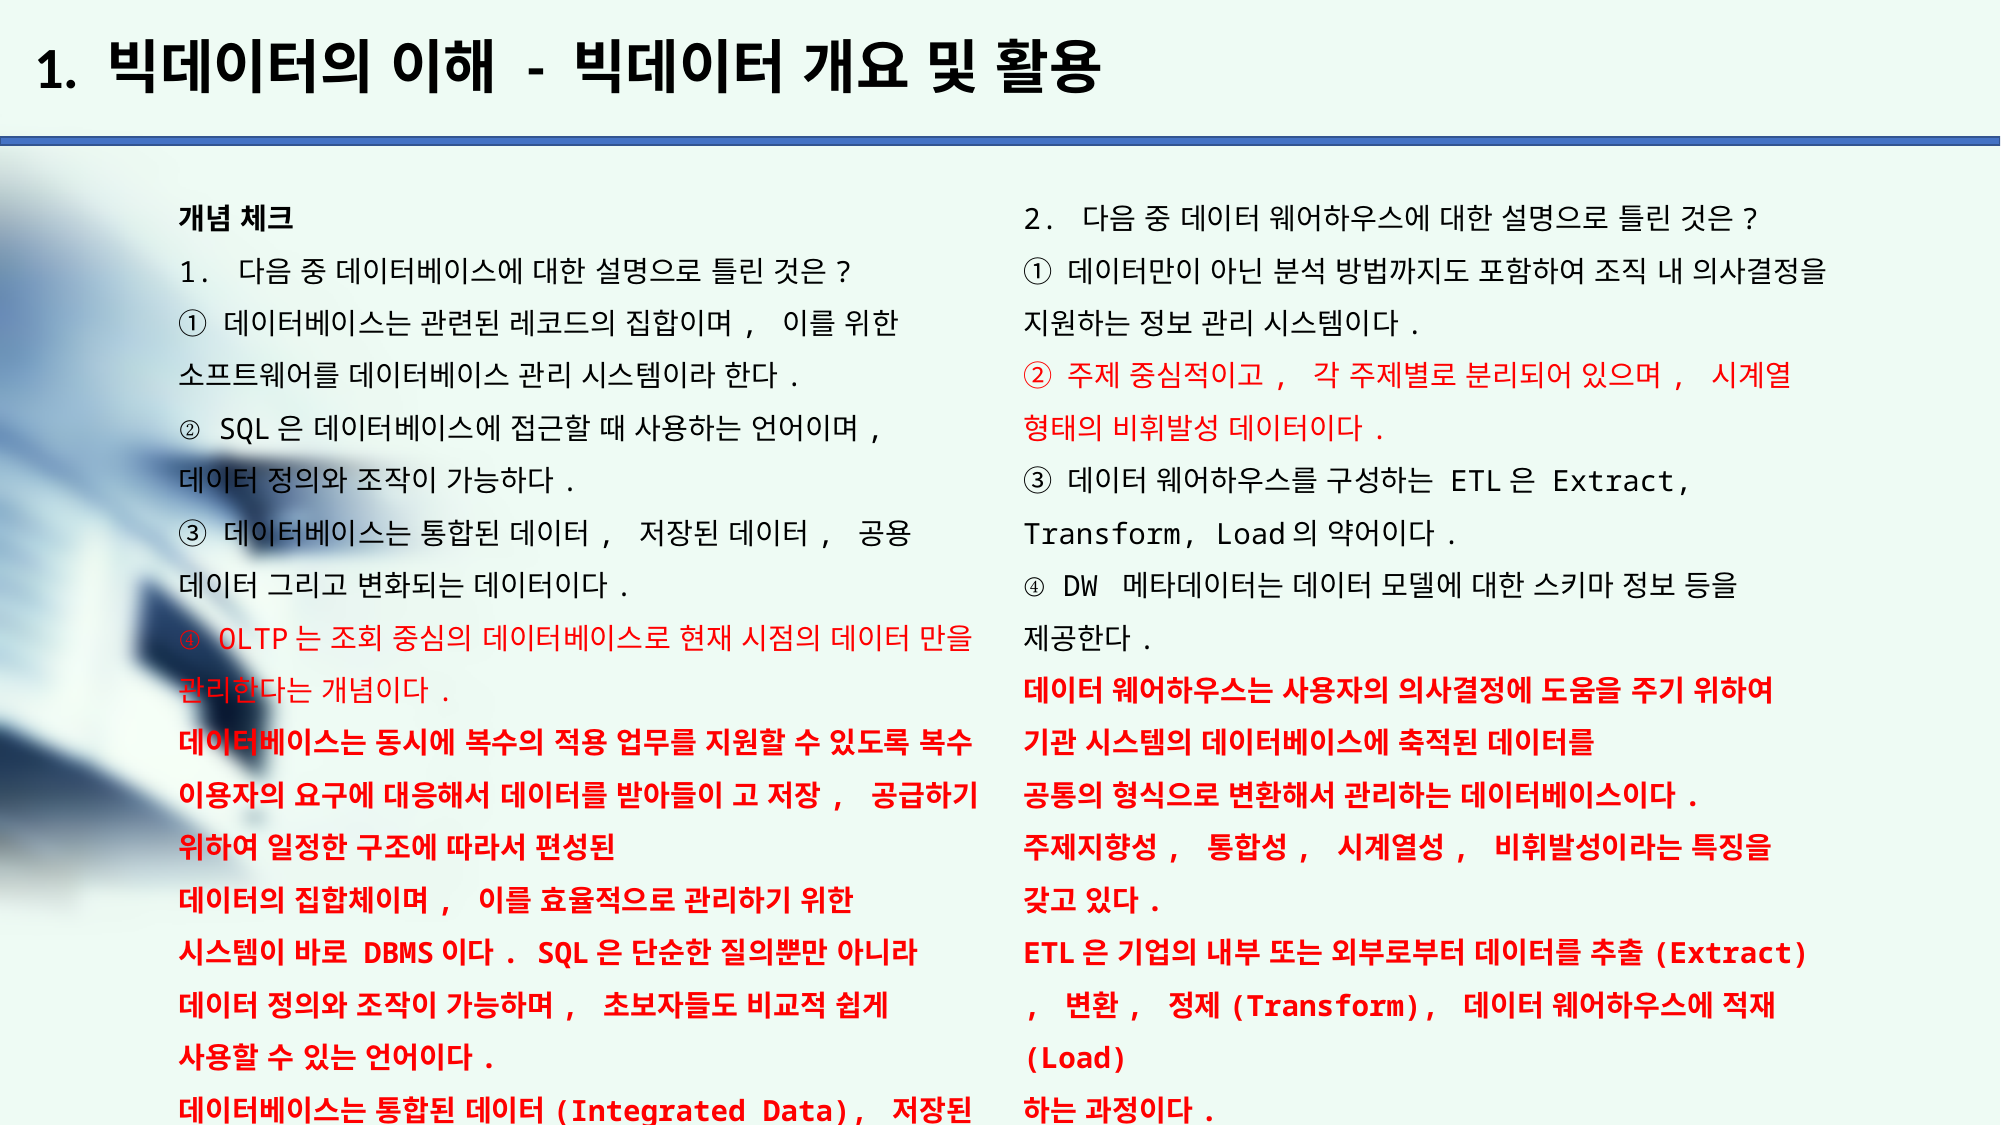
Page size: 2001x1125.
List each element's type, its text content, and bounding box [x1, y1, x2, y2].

title 1. 빅데이터의 이해 - 빅데이터 개요 및 활용 [19, 14, 1745, 126]
picture [0, 146, 2000, 1125]
picture [0, 0, 2000, 136]
text_box 개념 체크 1. 다음 중 데이터베이스에 대한 설명으로 틀린 것은? ① 데이터베이스는 관련된 레코드의 집합이며, 이를 위한 소프트웨어를 데이터베이스 관리 시스템이라 한다. ② SQL은 데이터베이스에 접근할 때 사용하는 언어이며, 데이터 정의와 조작이 가능하다. ③ 데이터베이스는 통합된 데이터, 저장된 데이터, 공용 데이터 그리고 변화되는 데이터이다. ④ OLTP는 조회 중심의 데이터베이스로 현재 시점의 데이터 만을 관리한다는 개념이다. 데이터베이스는 동시에 복수의 적용 업무를 지원할 수 있도록 복수 이용자의 요구에 대응해서 데이터를 받아들이 고 저장, 공급하기 위하여 일정한 구조에 따라서 편성된 데이터의 집합체이며, 이를 효율적으로 관리하기 위한 시스템이 바로 DBMS이다. SQL은 단순한 질의뿐만 아니라 데이터 정의와 조작이 가능하며, 초보자들도 비교적 쉽게 사용할 수 있는 언어이다. 데이터베이스는 통합된 데이터(Integrated Data), 저장된 데이터(Stored Data), 공용 데이터(Shared Data), 변화되는 데이터(Changed Data)라는 특징이 있다. OLTP는 데이터 갱신 위주이고, OLAP는 데이터 조회 위주의 데이터베이스라 할 수 있다. [163, 175, 1000, 1125]
text_box 2. 다음 중 데이터 웨어하우스에 대한 설명으로 틀린 것은? ① 데이터만이 아닌 분석 방법까지도 포함하여 조직 내 의사결정을 지원하는 정보 관리 시스템이다. ② 주제 중심적이고, 각 주제별로 분리되어 있으며, 시계열 형태의 비휘발성 데이터이다. ③ 데이터 웨어하우스를 구성하는 ETL은 Extract, Transform, Load의 약어이다. ④ DW 메타데이터는 데이터 모델에 대한 스키마 정보 등을 제공한다. 데이터 웨어하우스는 사용자의 의사결정에 도움을 주기 위하여 기관 시스템의 데이터베이스에 축적된 데이터를 공통의 형식으로 변환해서 관리하는 데이터베이스이다. 주제지향성, 통합성, 시계열성, 비휘발성이라는 특징을 갖고 있다. ETL은 기업의 내부 또는 외부로부터 데이터를 추출(Extract) , 변환, 정제(Transform), 데이터 웨어하우스에 적재(Load) 하는 과정이다. DW 메타데이터는 데이터 모델에 대한 스키마 정보와 비즈니스 측면에서 활용되는 정보를 제공한다. [1008, 175, 1845, 1125]
